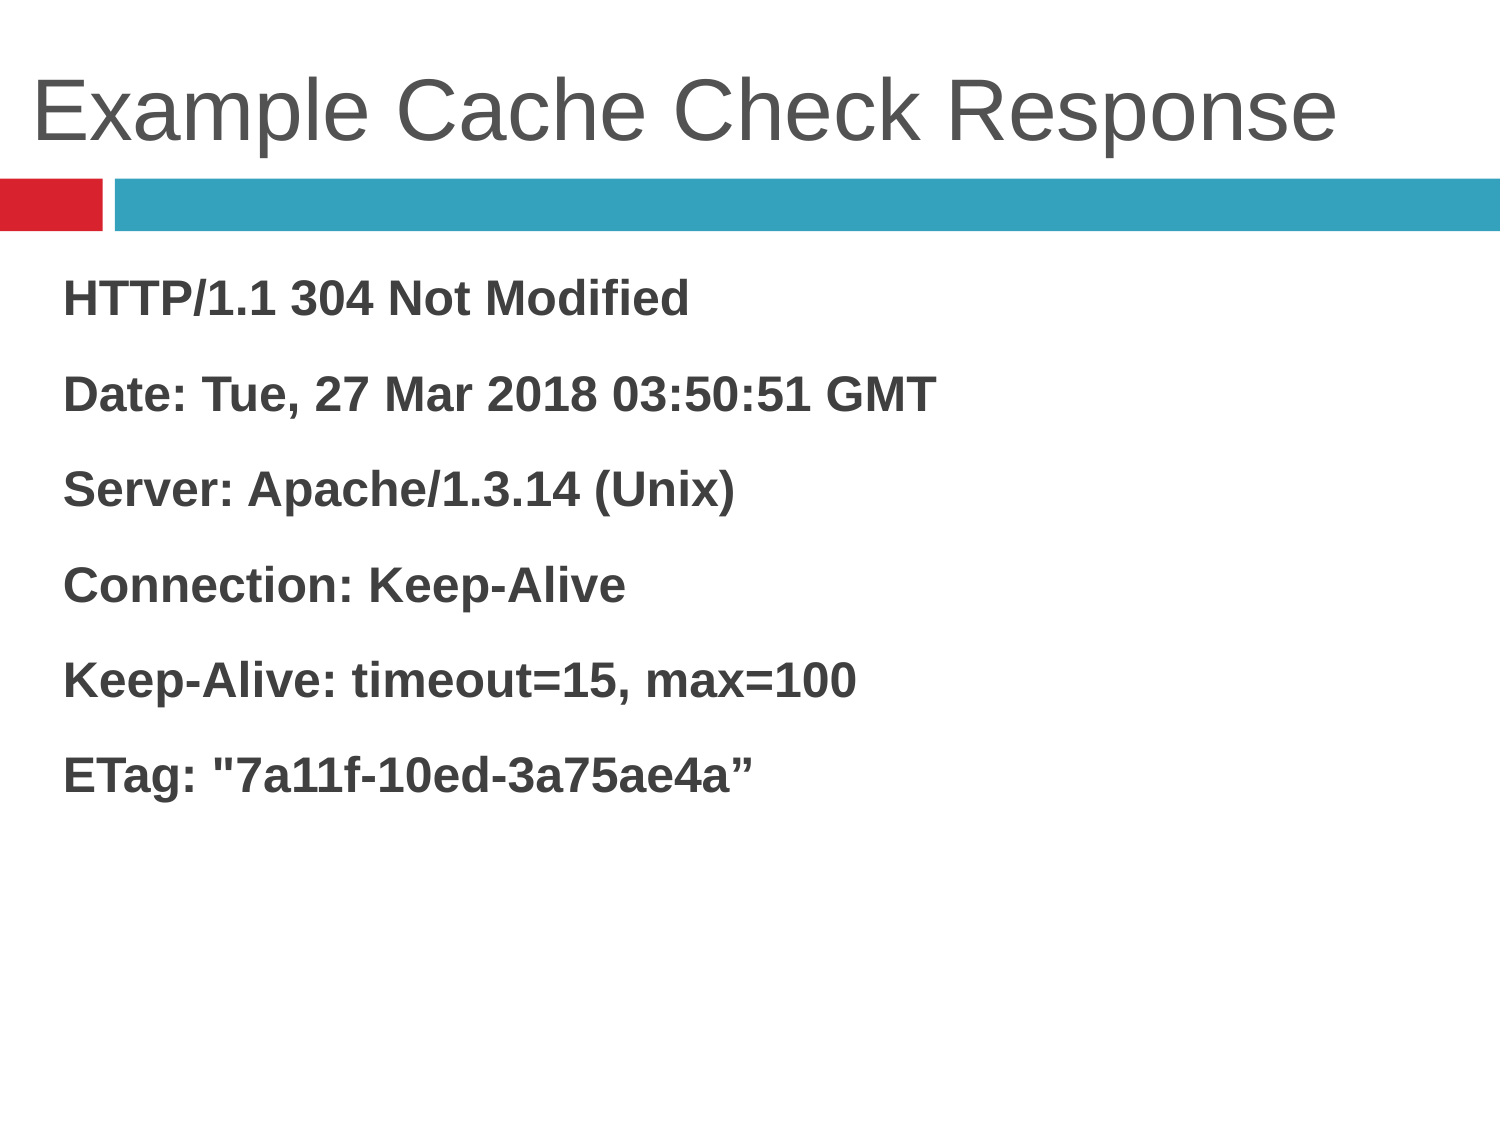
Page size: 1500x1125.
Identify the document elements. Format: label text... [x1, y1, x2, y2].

list HTTP/1.1 304 Not Modified Date: Tue, 27 Mar 2018 03:50:51 GMT Server: Apache/1.3.14 (Unix) Connection: Keep-Alive Keep-Alive: timeout=15, max=100 ETag: "7a11f-10ed-3a75ae4a” [56, 259, 1444, 1068]
title Example Cache Check Response [24, 9, 1476, 202]
slide_number [14, 175, 76, 239]
